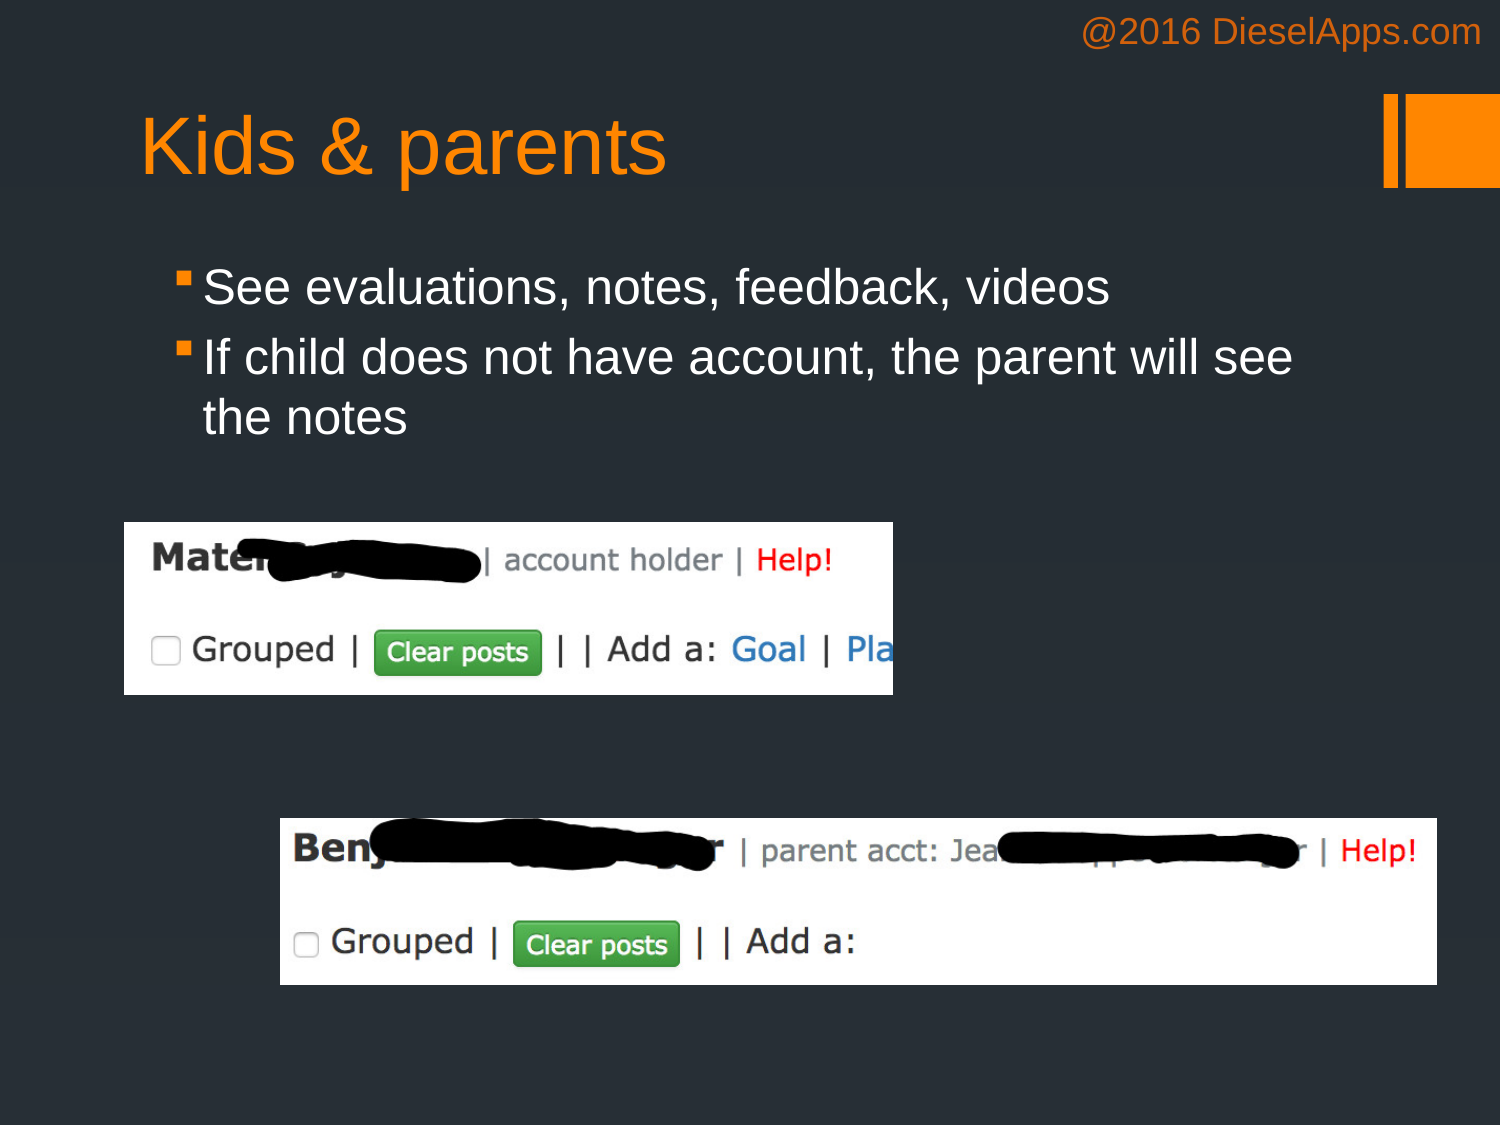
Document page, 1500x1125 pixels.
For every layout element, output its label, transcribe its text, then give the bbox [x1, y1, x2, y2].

text_box Kids & parents [124, 84, 1325, 199]
list See evaluations, notes, feedback, videos If child does not have account, the parent will see the notes [150, 246, 1350, 984]
picture [123, 521, 893, 695]
picture [279, 817, 1437, 985]
